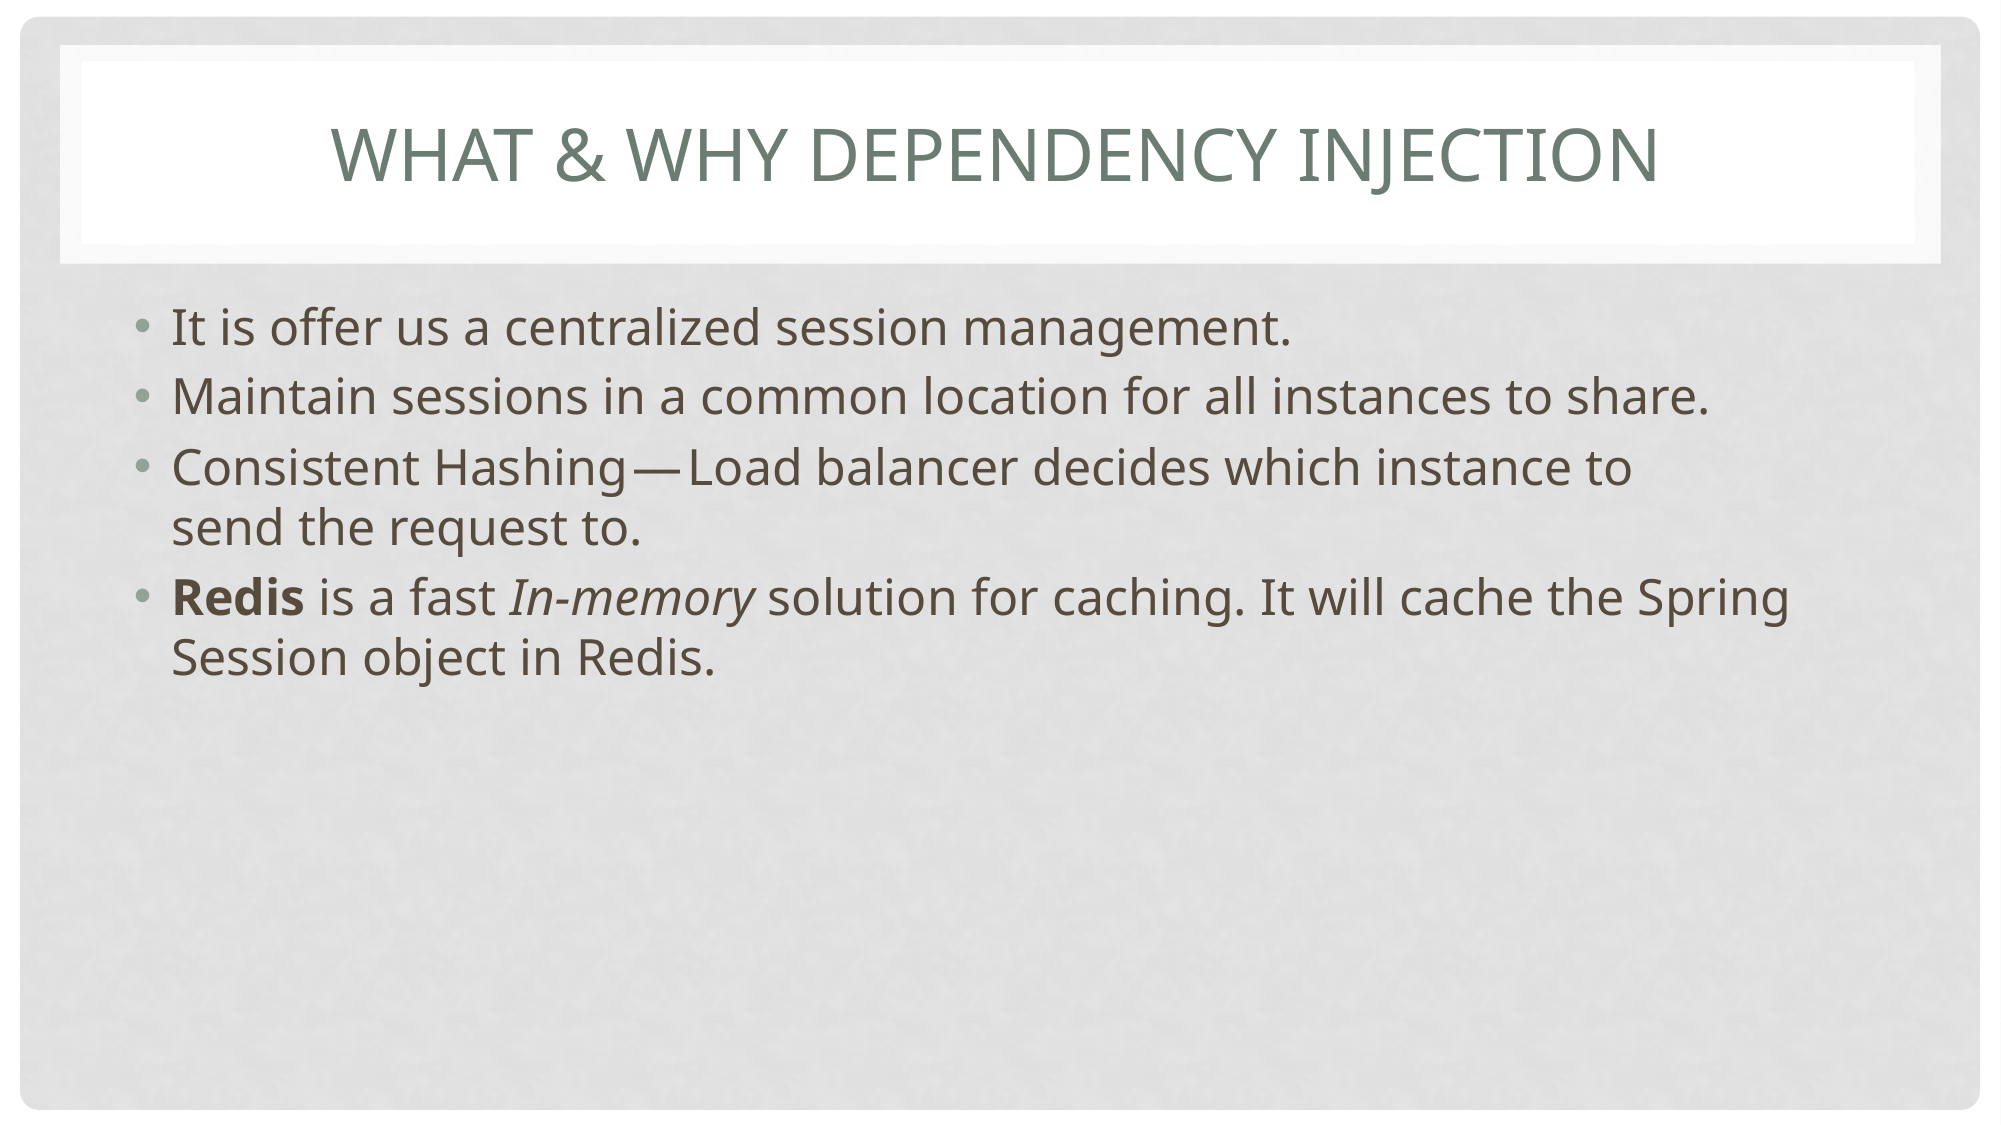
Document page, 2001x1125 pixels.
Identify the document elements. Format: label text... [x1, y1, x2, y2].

list It is offer us a centralized session management. Maintain sessions in a common location for all instances to share. Consistent Hashing — Load balancer decides which instance to send the request to. Redis is a fast In-memory solution for caching. It will cache the Spring Session object in Redis. [99, 287, 1900, 1005]
title What & Why Dependency injection [93, 66, 1900, 238]
